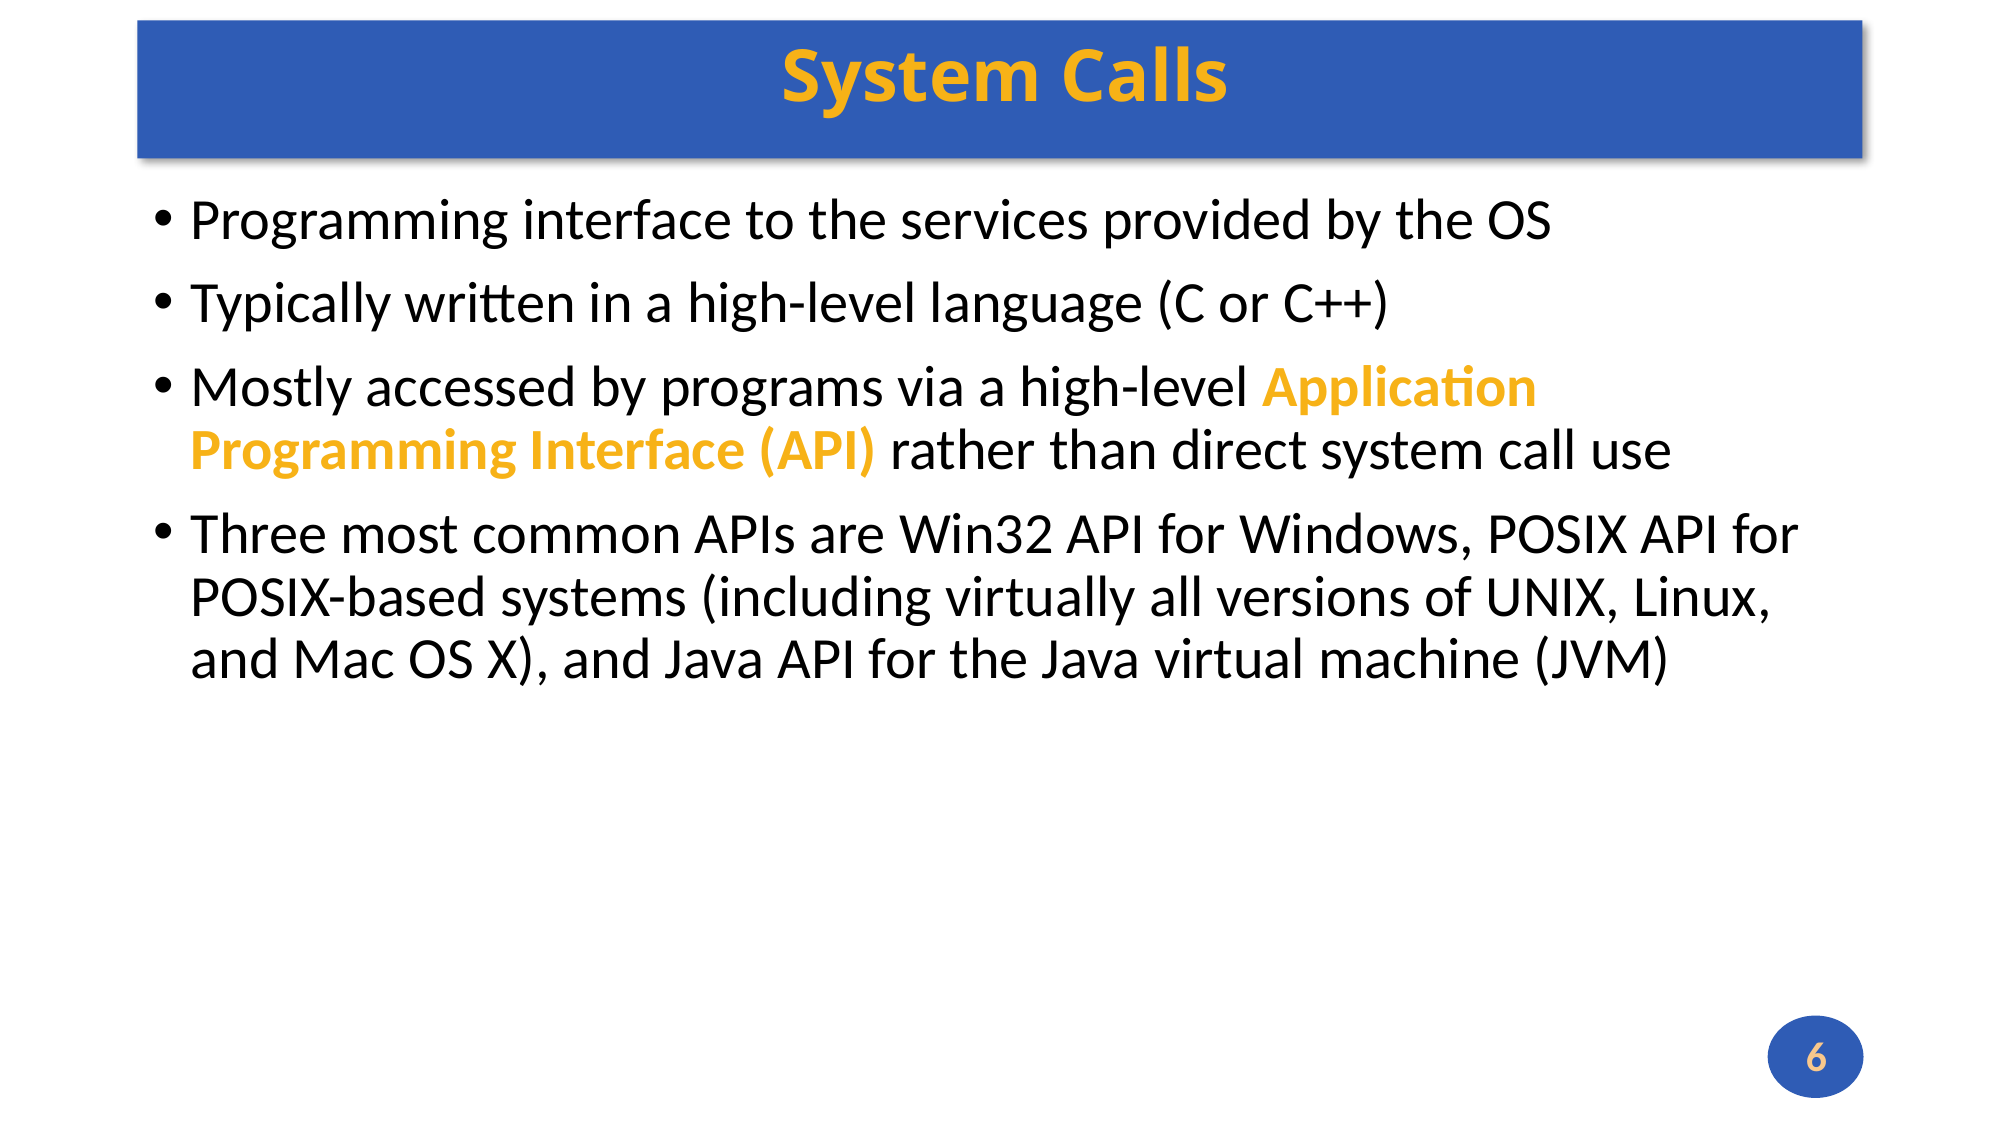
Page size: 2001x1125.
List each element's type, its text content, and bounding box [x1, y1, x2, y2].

list Programming interface to the services provided by the OS Typically written in a high-level language (C or C++) Mostly accessed by programs via a high-level Application Programming Interface (API) rather than direct system call use Three most common APIs are Win32 API for Windows, POSIX API for POSIX-based systems (including virtually all versions of UNIX, Linux, and Mac OS X), and Java API for the Java virtual machine (JVM) [138, 181, 1855, 1056]
slide_number 6 [1767, 1015, 1866, 1095]
title System Calls [99, 25, 1900, 121]
